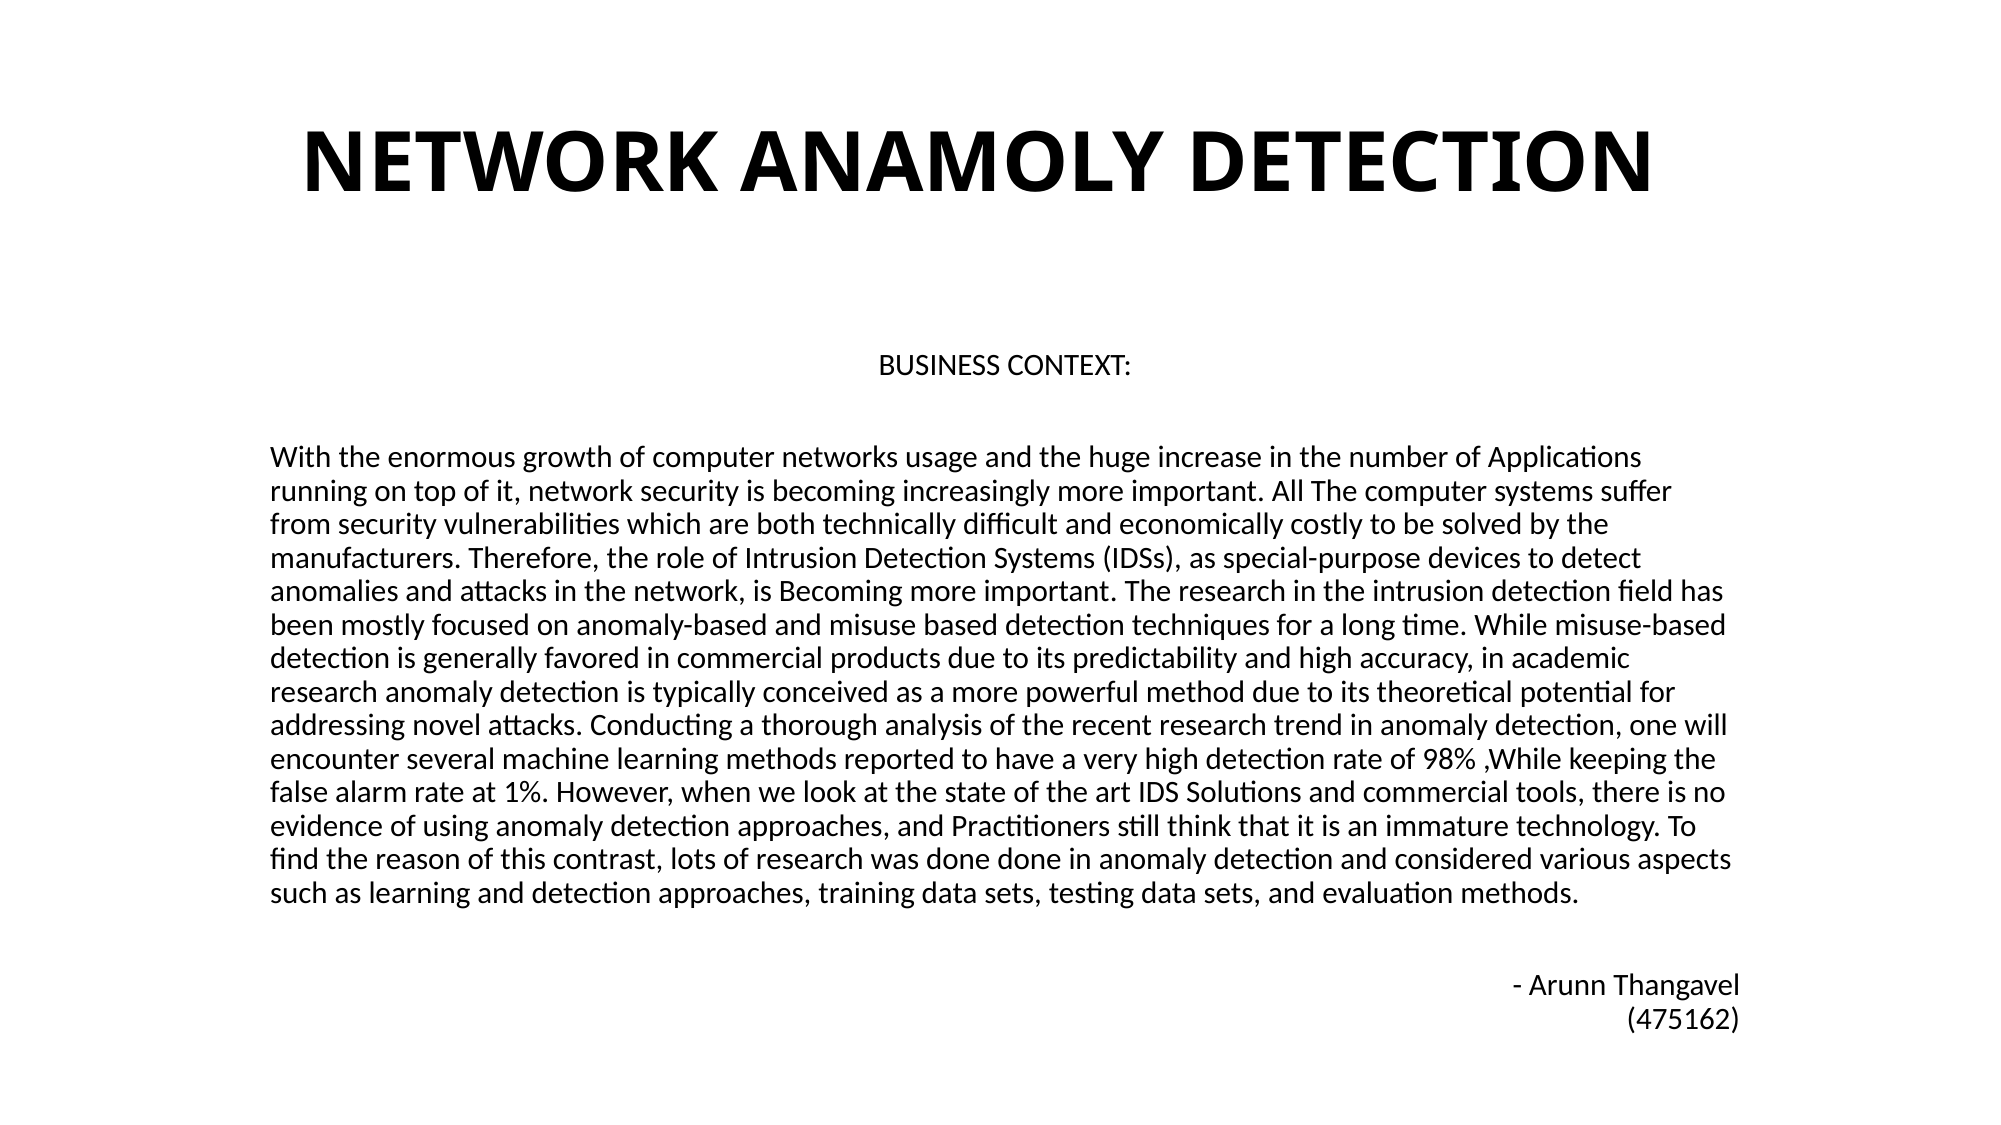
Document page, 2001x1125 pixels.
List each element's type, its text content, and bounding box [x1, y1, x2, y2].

title NETWORK ANAMOLY DETECTION [229, 5, 1730, 397]
subtitle BUSINESS CONTEXT: With the enormous growth of computer networks usage and the huge increase in the number of Applications running on top of it, network security is becoming increasingly more important. All The computer systems suffer from security vulnerabilities which are both technically difficult and economically costly to be solved by the manufacturers. Therefore, the role of Intrusion Detection Systems (IDSs), as special-purpose devices to detect anomalies and attacks in the network, is Becoming more important. The research in the intrusion detection field has been mostly focused on anomaly-based and misuse based detection techniques for a long time. While misuse-based detection is generally favored in commercial products due to its predictability and high accuracy, in academic research anomaly detection is typically conceived as a more powerful method due to its theoretical potential for addressing novel attacks. Conducting a thorough analysis of the recent research trend in anomaly detection, one will encounter several machine learning methods reported to have a very high detection rate of 98% ,While keeping the false alarm rate at 1%. However, when we look at the state of the art IDS Solutions and commercial tools, there is no evidence of using anomaly detection approaches, and Practitioners still think that it is an immature technology. To find the reason of this contrast, lots of research was done done in anomaly detection and considered various aspects such as learning and detection approaches, training data sets, testing data sets, and evaluation methods. - Arunn Thangavel (475162) [255, 340, 1756, 1116]
